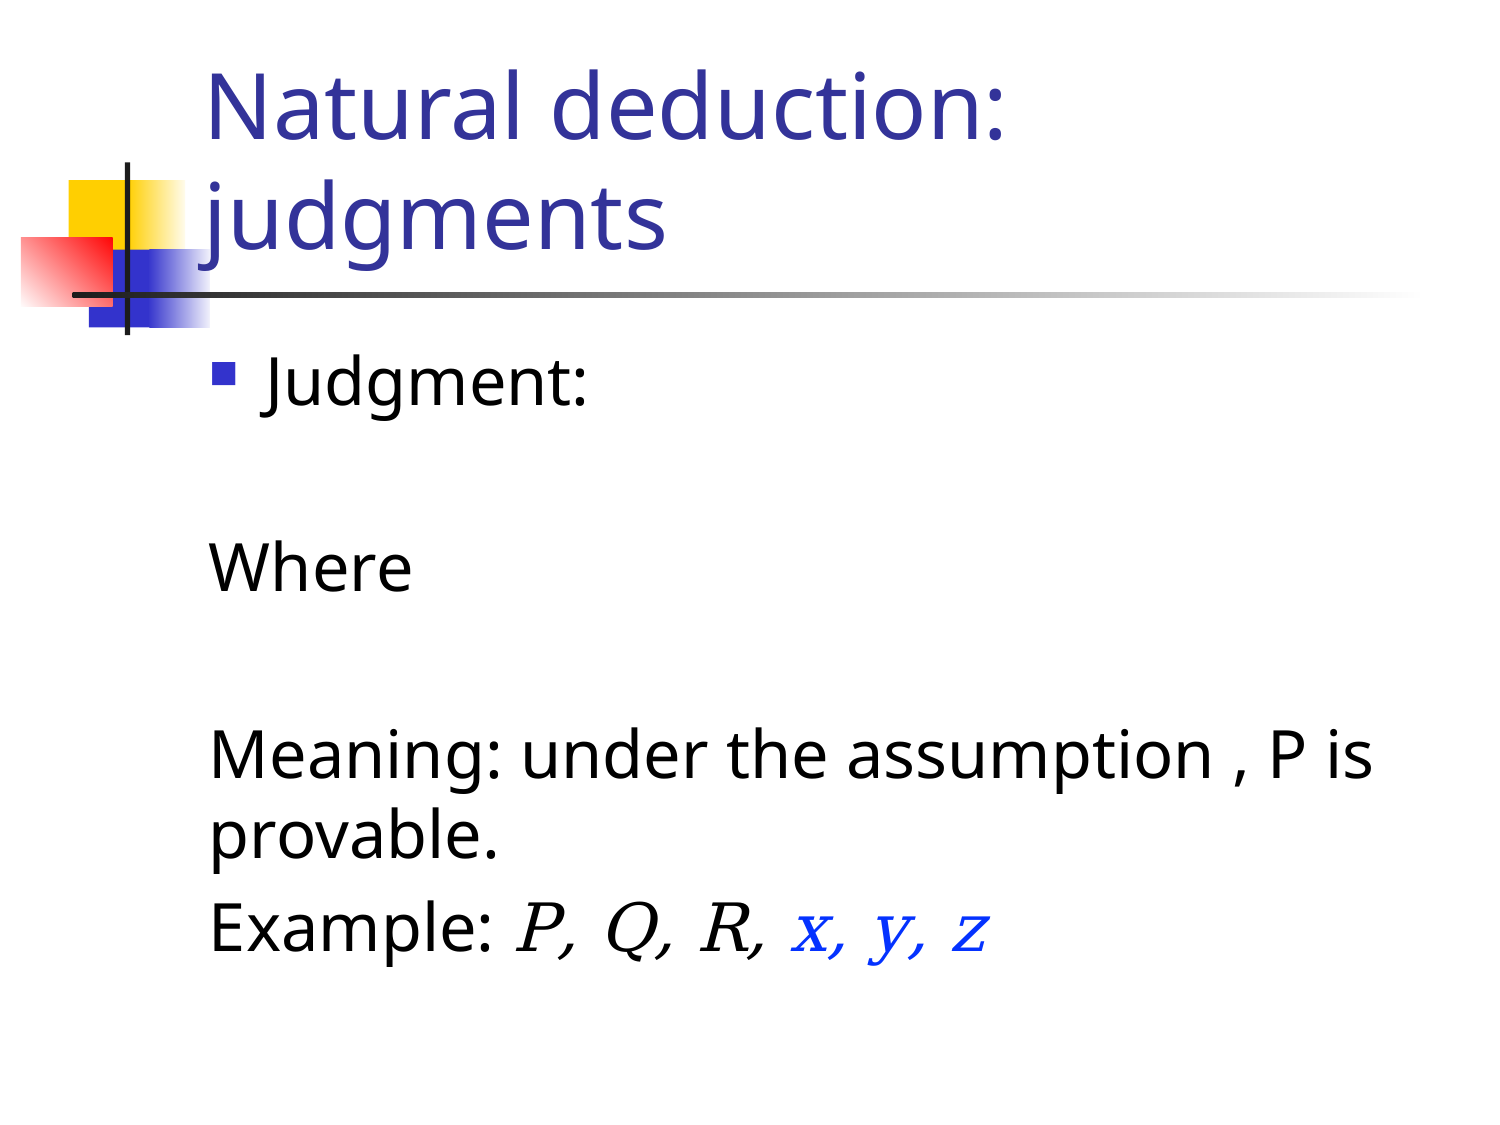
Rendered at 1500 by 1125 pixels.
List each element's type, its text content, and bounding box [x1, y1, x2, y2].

title Natural deduction: judgments [188, 35, 1468, 275]
